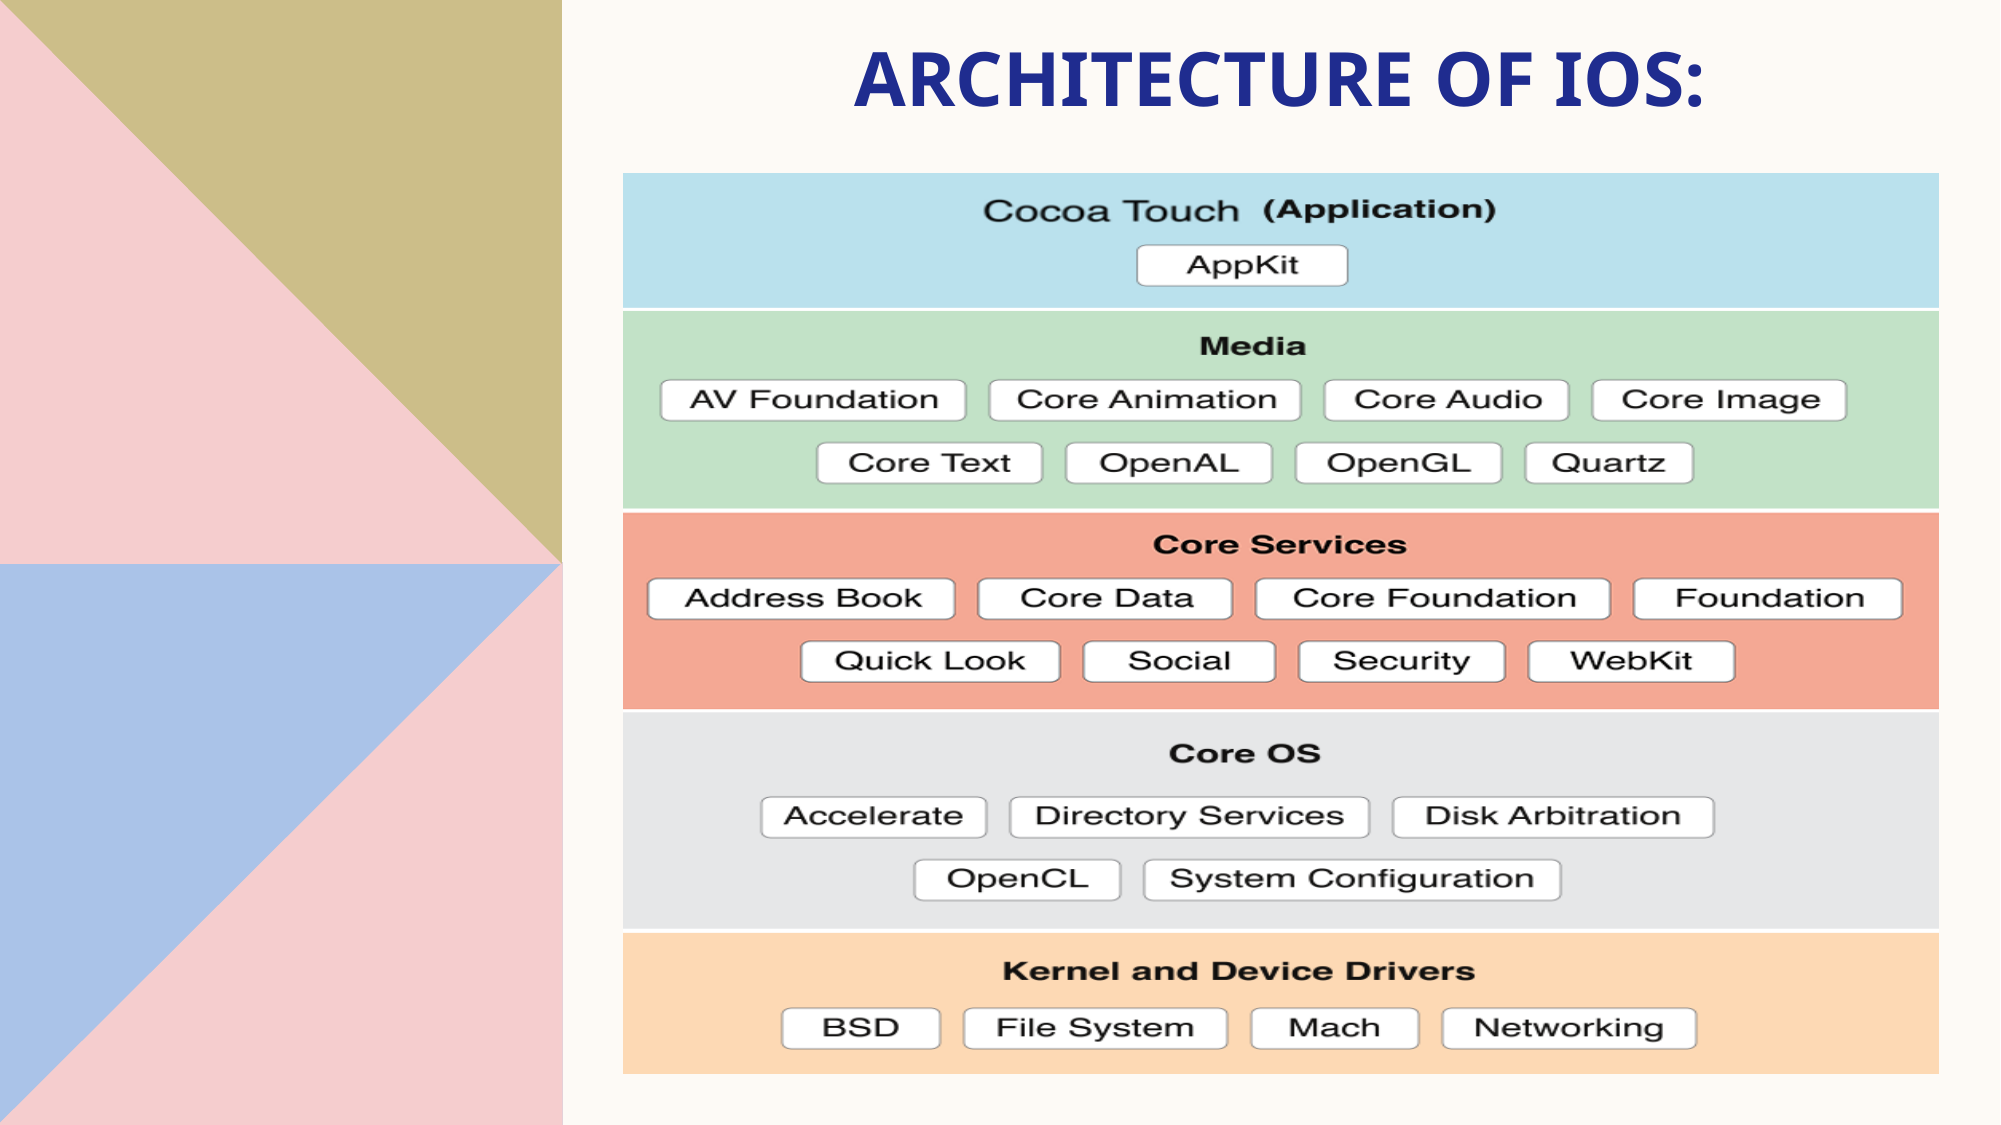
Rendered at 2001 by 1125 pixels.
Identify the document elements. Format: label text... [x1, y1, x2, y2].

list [623, 173, 1939, 1074]
title Architecture of ios: [623, 23, 1939, 150]
